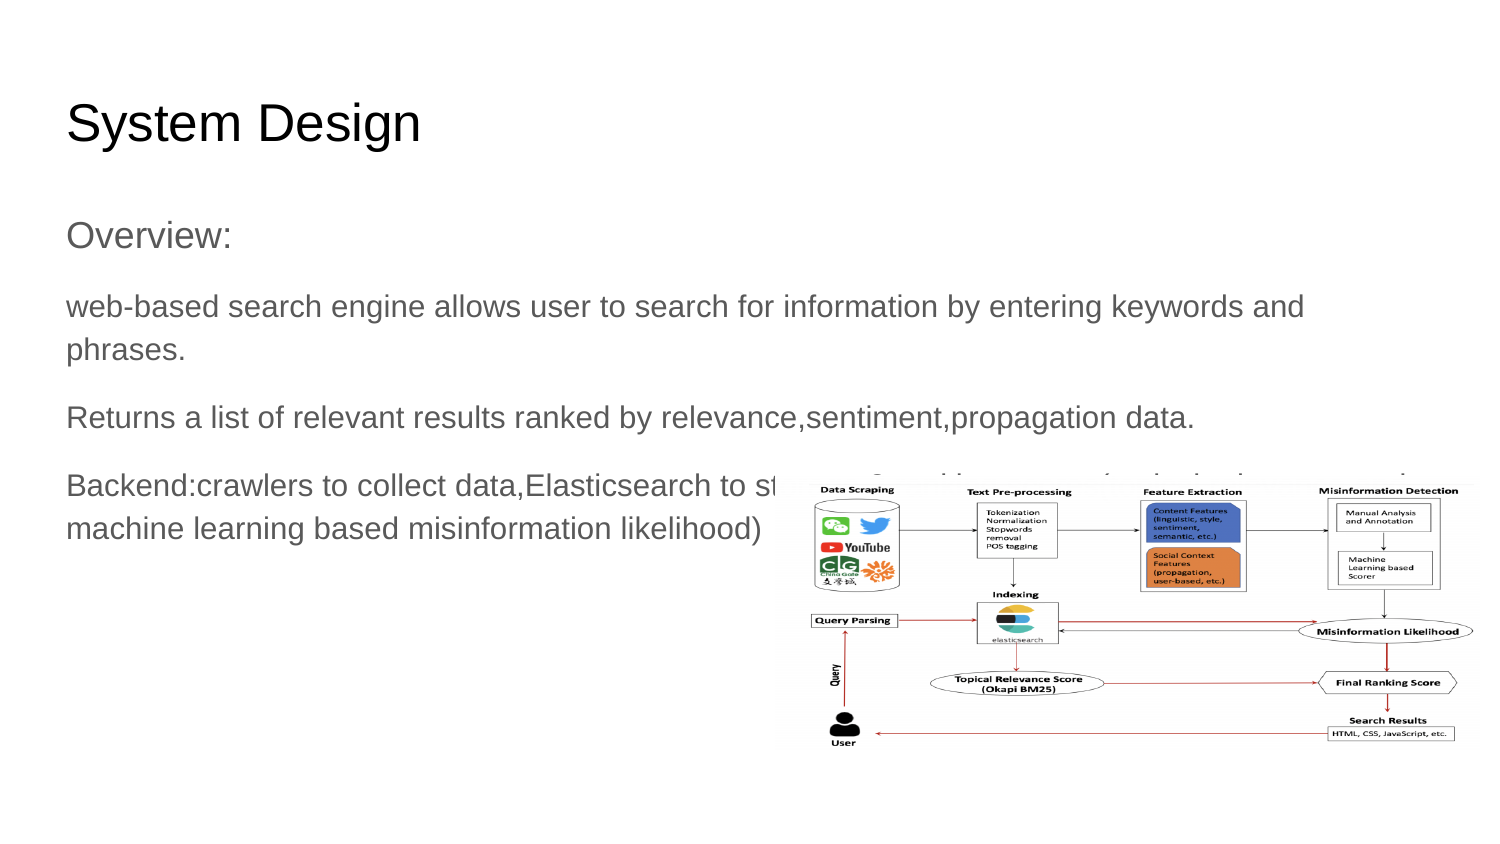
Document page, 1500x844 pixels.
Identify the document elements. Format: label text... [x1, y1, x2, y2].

list Overview: web-based search engine allows user to search for information by entering keywords and phrases. Returns a list of relevant results ranked by relevance,sentiment,propagation data. Backend:crawlers to collect data,Elasticsearch to storage,2 ranking scores(topical relevance and machine learning based misinformation likelihood) [51, 189, 1449, 750]
title System Design [51, 72, 1449, 167]
picture [775, 474, 1480, 750]
